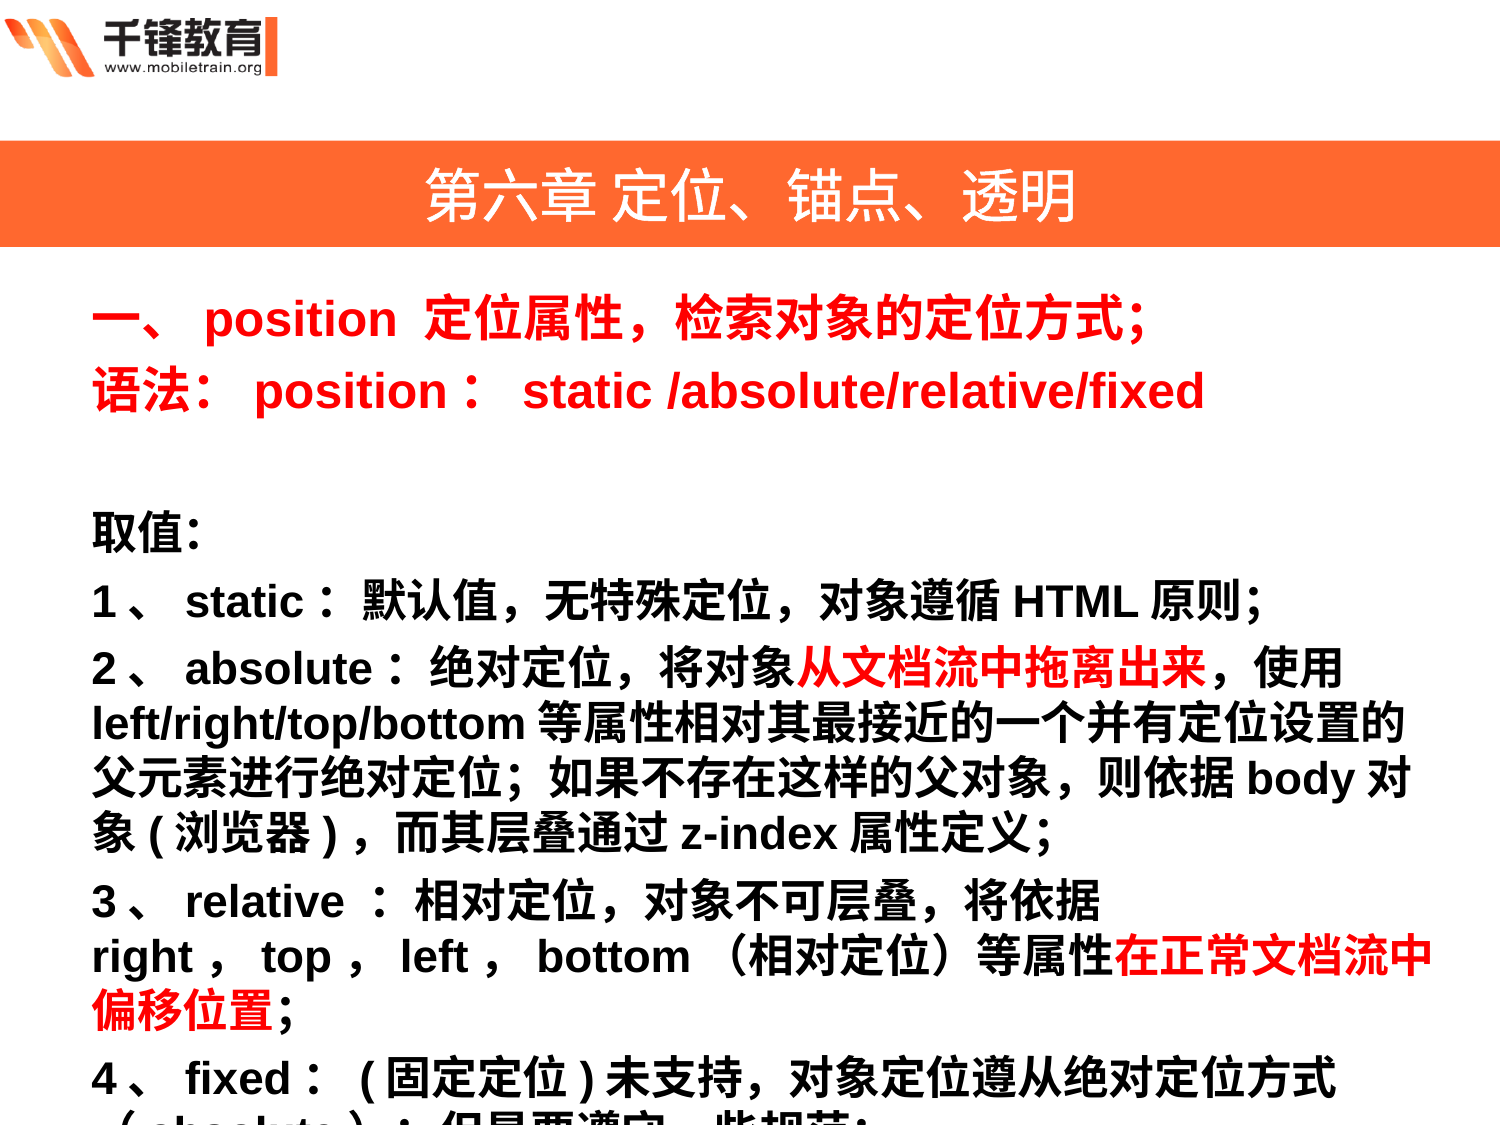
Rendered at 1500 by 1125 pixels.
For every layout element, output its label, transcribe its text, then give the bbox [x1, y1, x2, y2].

picture [3, 18, 261, 79]
text_box 第六章 定位、锚点、透明 [0, 140, 1500, 247]
text_box 一、position 定位属性，检索对象的定位方式； 语法：position：static /absolute/relative/fixed 取值： 1、static：默认值，无特殊定位，对象遵循HTML原则； 2、absolute：绝对定位，将对象从文档流中拖离出来，使用left/right/top/bottom等属性相对其最接近的一个并有定位设置的父元素进行绝对定位；如果不存在这样的父对象，则依据body对象(浏览器)，而其层叠通过z-index属性定义； 3、relative ：相对定位，对象不可层叠，将依据right，top，left，bottom（相对定位）等属性在正常文档流中偏移位置； 4、fixed：(固定定位)未支持，对象定位遵从绝对定位方式（absolute）；但是要遵守一些规范； [76, 278, 1459, 1094]
